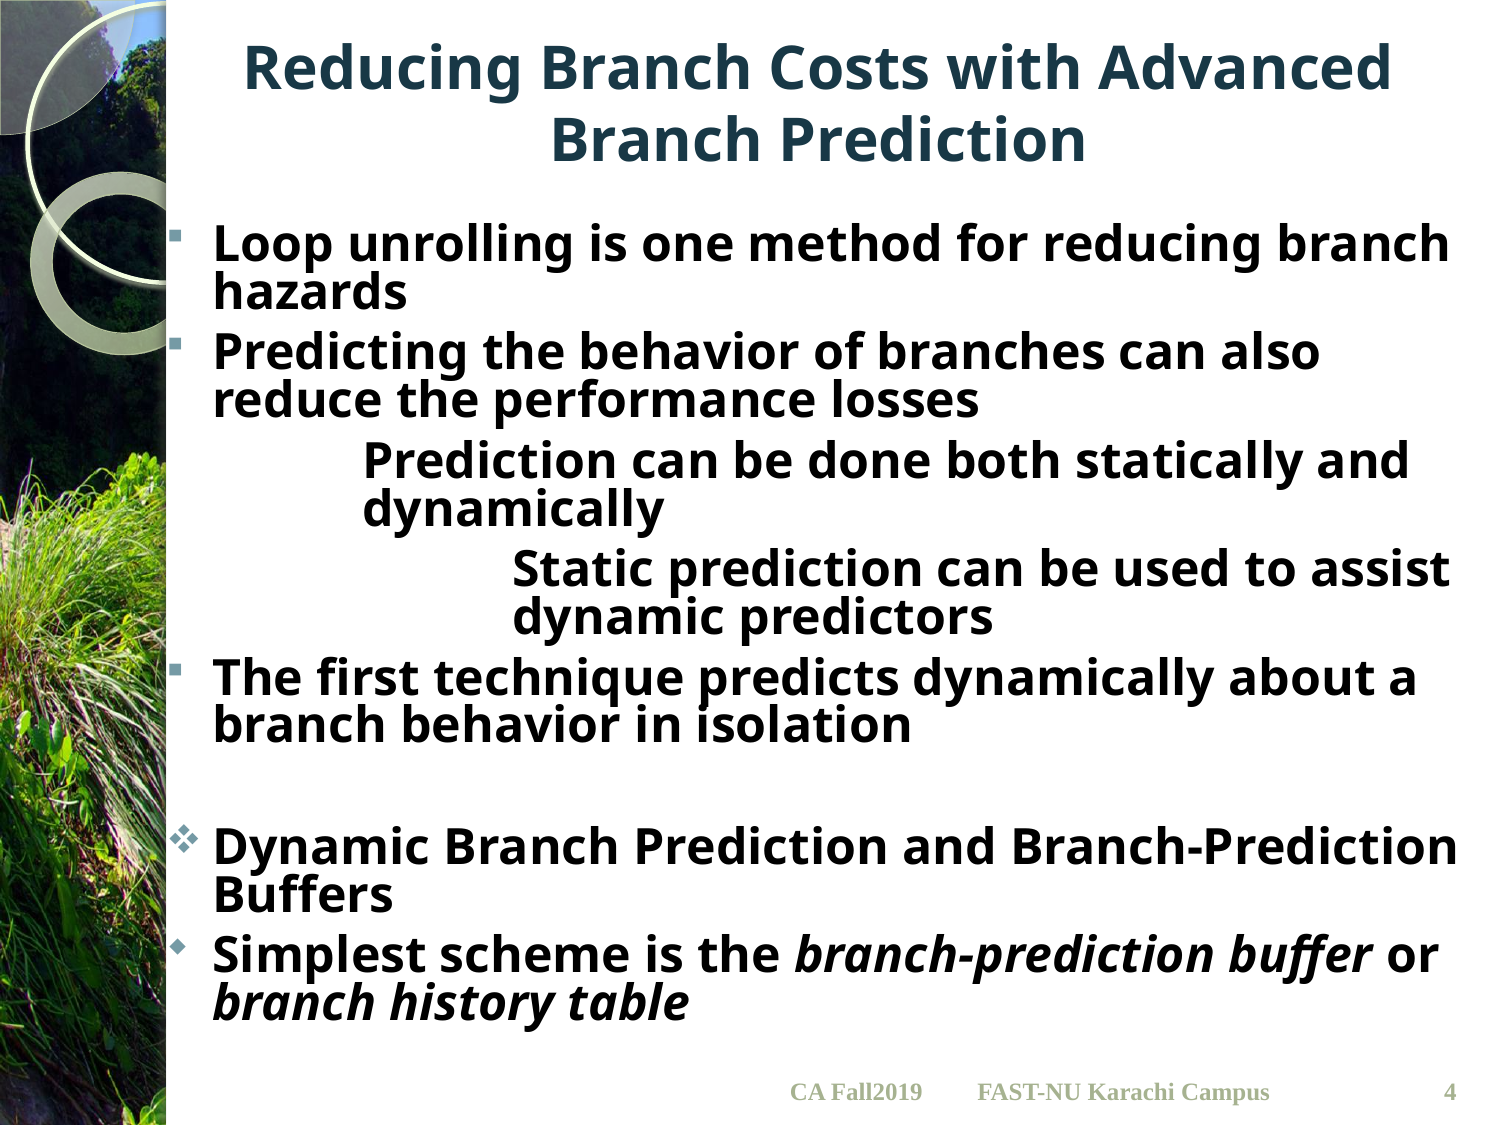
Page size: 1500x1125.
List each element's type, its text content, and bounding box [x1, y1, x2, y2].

picture [32, 13, 160, 207]
picture [136, 0, 166, 4]
footer FAST-NU Karachi Campus [962, 1063, 1413, 1113]
picture [53, 241, 137, 332]
list Loop unrolling is one method for reducing branch hazards Predicting the behavior of branches can also reduce the performance losses Prediction can be done both statically and dynamically Static prediction can be used to assist dynamic predictors The first technique predicts dynamically about a branch behavior in isolation Dynamic Branch Prediction and Branch-Prediction Buffers Simplest scheme is the branch-prediction buffer or branch history table [137, 215, 1500, 1063]
title Reducing Branch Costs with Advanced Branch Prediction [162, 37, 1476, 166]
slide_number 4 [1413, 1063, 1488, 1113]
picture [62, 195, 160, 276]
slide_number CA Fall2019 [587, 1063, 938, 1113]
picture [0, 134, 166, 1125]
